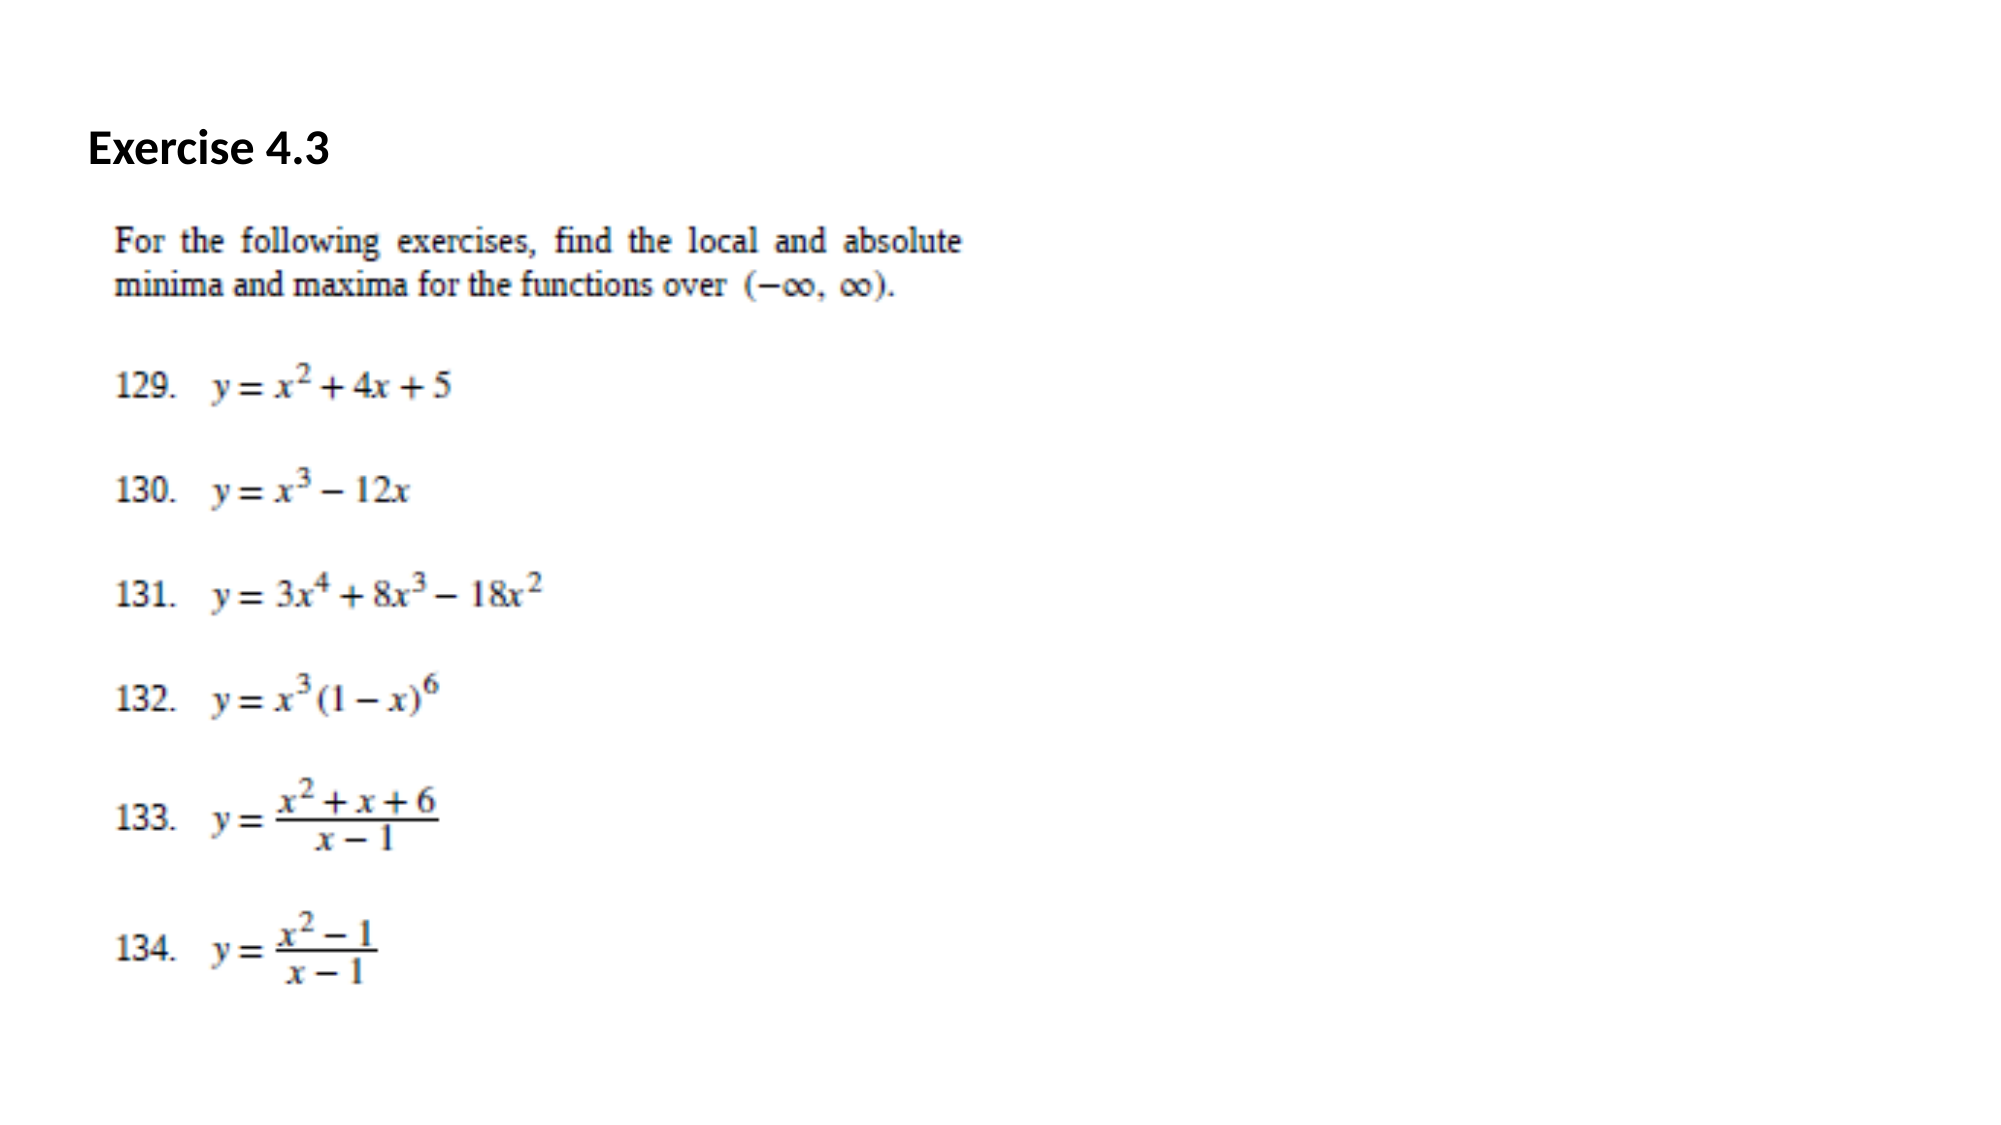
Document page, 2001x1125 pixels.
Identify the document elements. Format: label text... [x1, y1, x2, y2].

picture [105, 210, 1028, 1002]
text_box Exercise 4.3 [73, 106, 345, 182]
